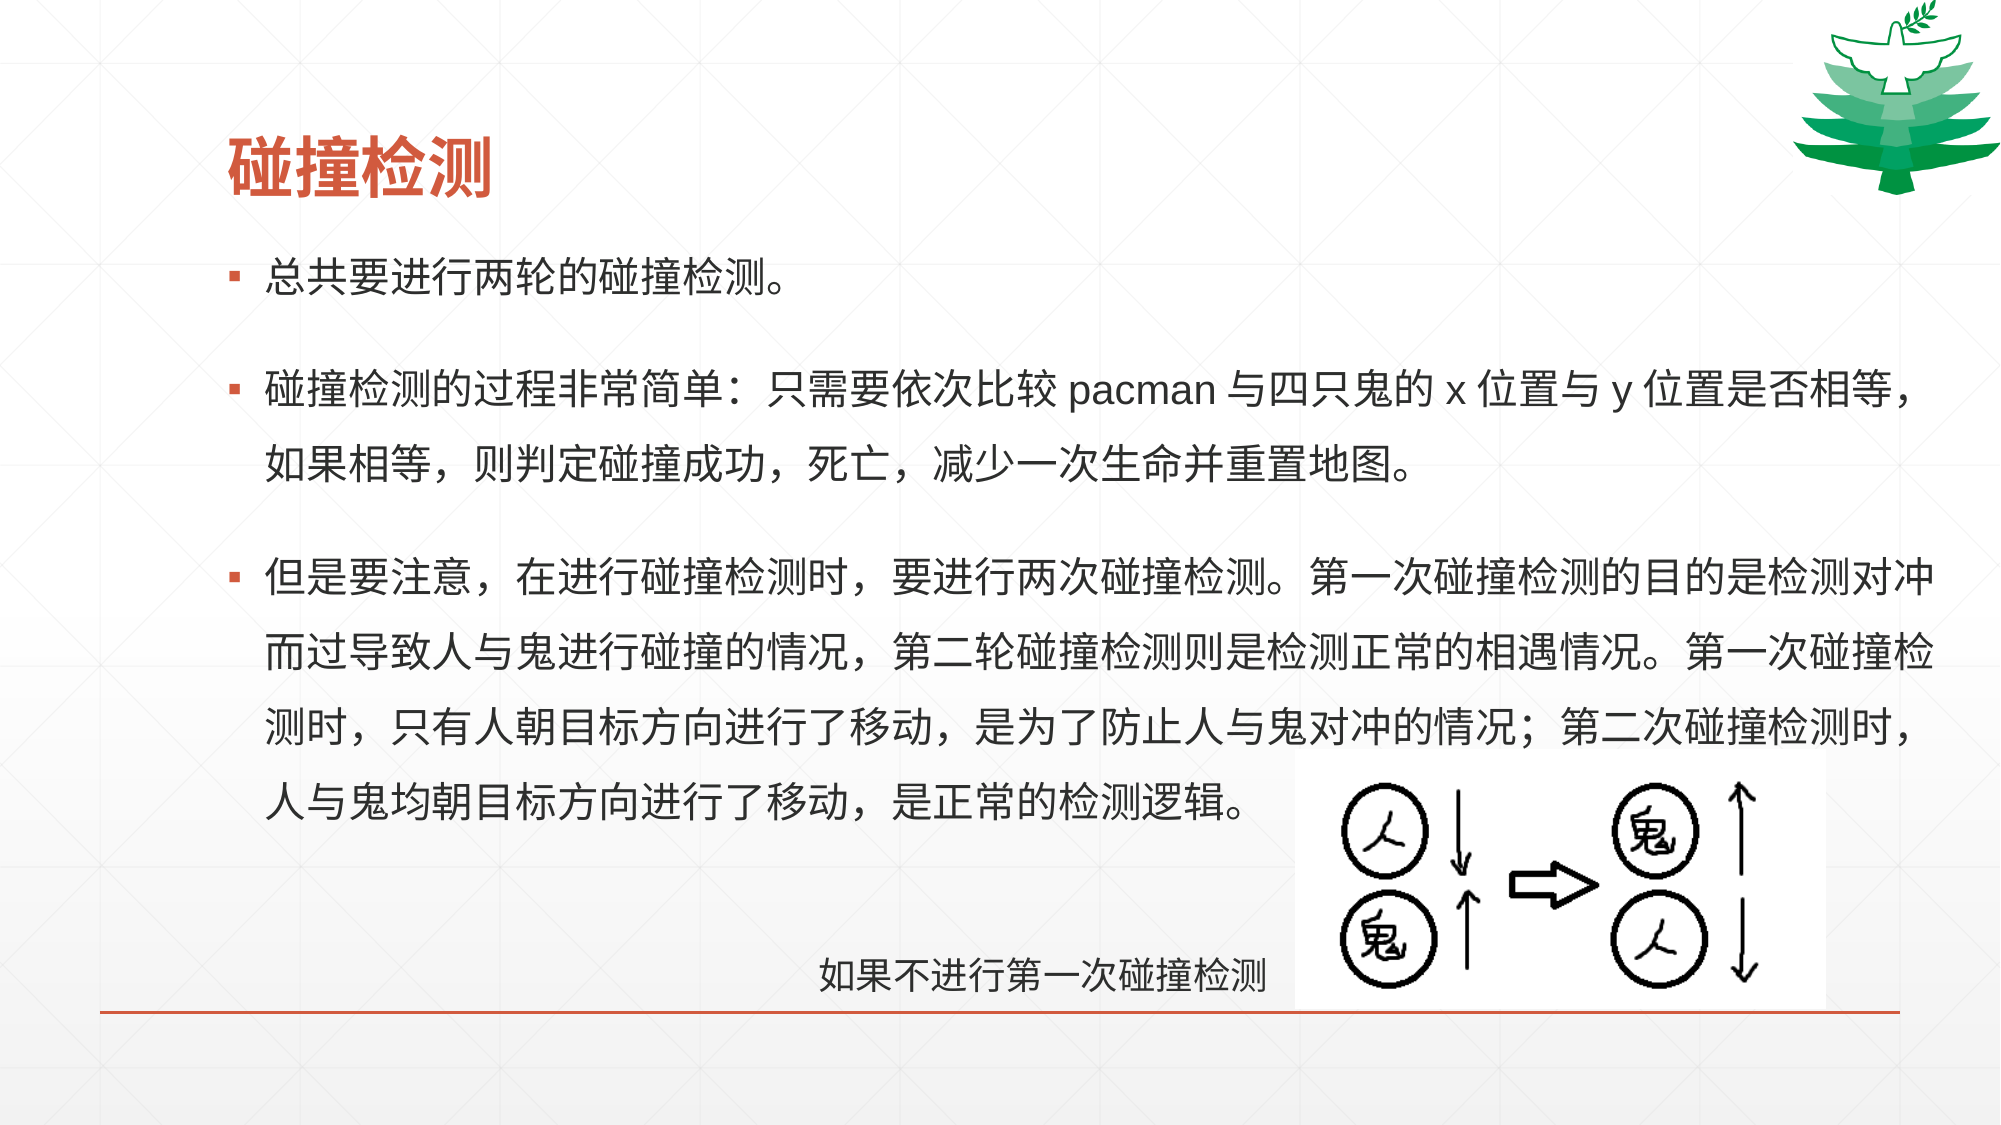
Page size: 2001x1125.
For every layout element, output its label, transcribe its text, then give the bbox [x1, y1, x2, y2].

text_box 总共要进行两轮的碰撞检测。 碰撞检测的过程非常简单：只需要依次比较pacman与四只鬼的x位置与y位置是否相等，如果相等，则判定碰撞成功，死亡，减少一次生命并重置地图。 但是要注意，在进行碰撞检测时，要进行两次碰撞检测。第一次碰撞检测的目的是检测对冲而过导致人与鬼进行碰撞的情况，第二轮碰撞检测则是检测正常的相遇情况。第一次碰撞检测时，只有人朝目标方向进行了移动，是为了防止人与鬼对冲的情况；第二次碰撞检测时，人与鬼均朝目标方向进行了移动，是正常的检测逻辑。 [212, 217, 1977, 843]
picture [1793, 0, 2001, 195]
title 碰撞检测 [212, 26, 1788, 215]
text_box 如果不进行第一次碰撞检测 [803, 944, 1295, 1005]
picture [1295, 749, 1826, 1009]
